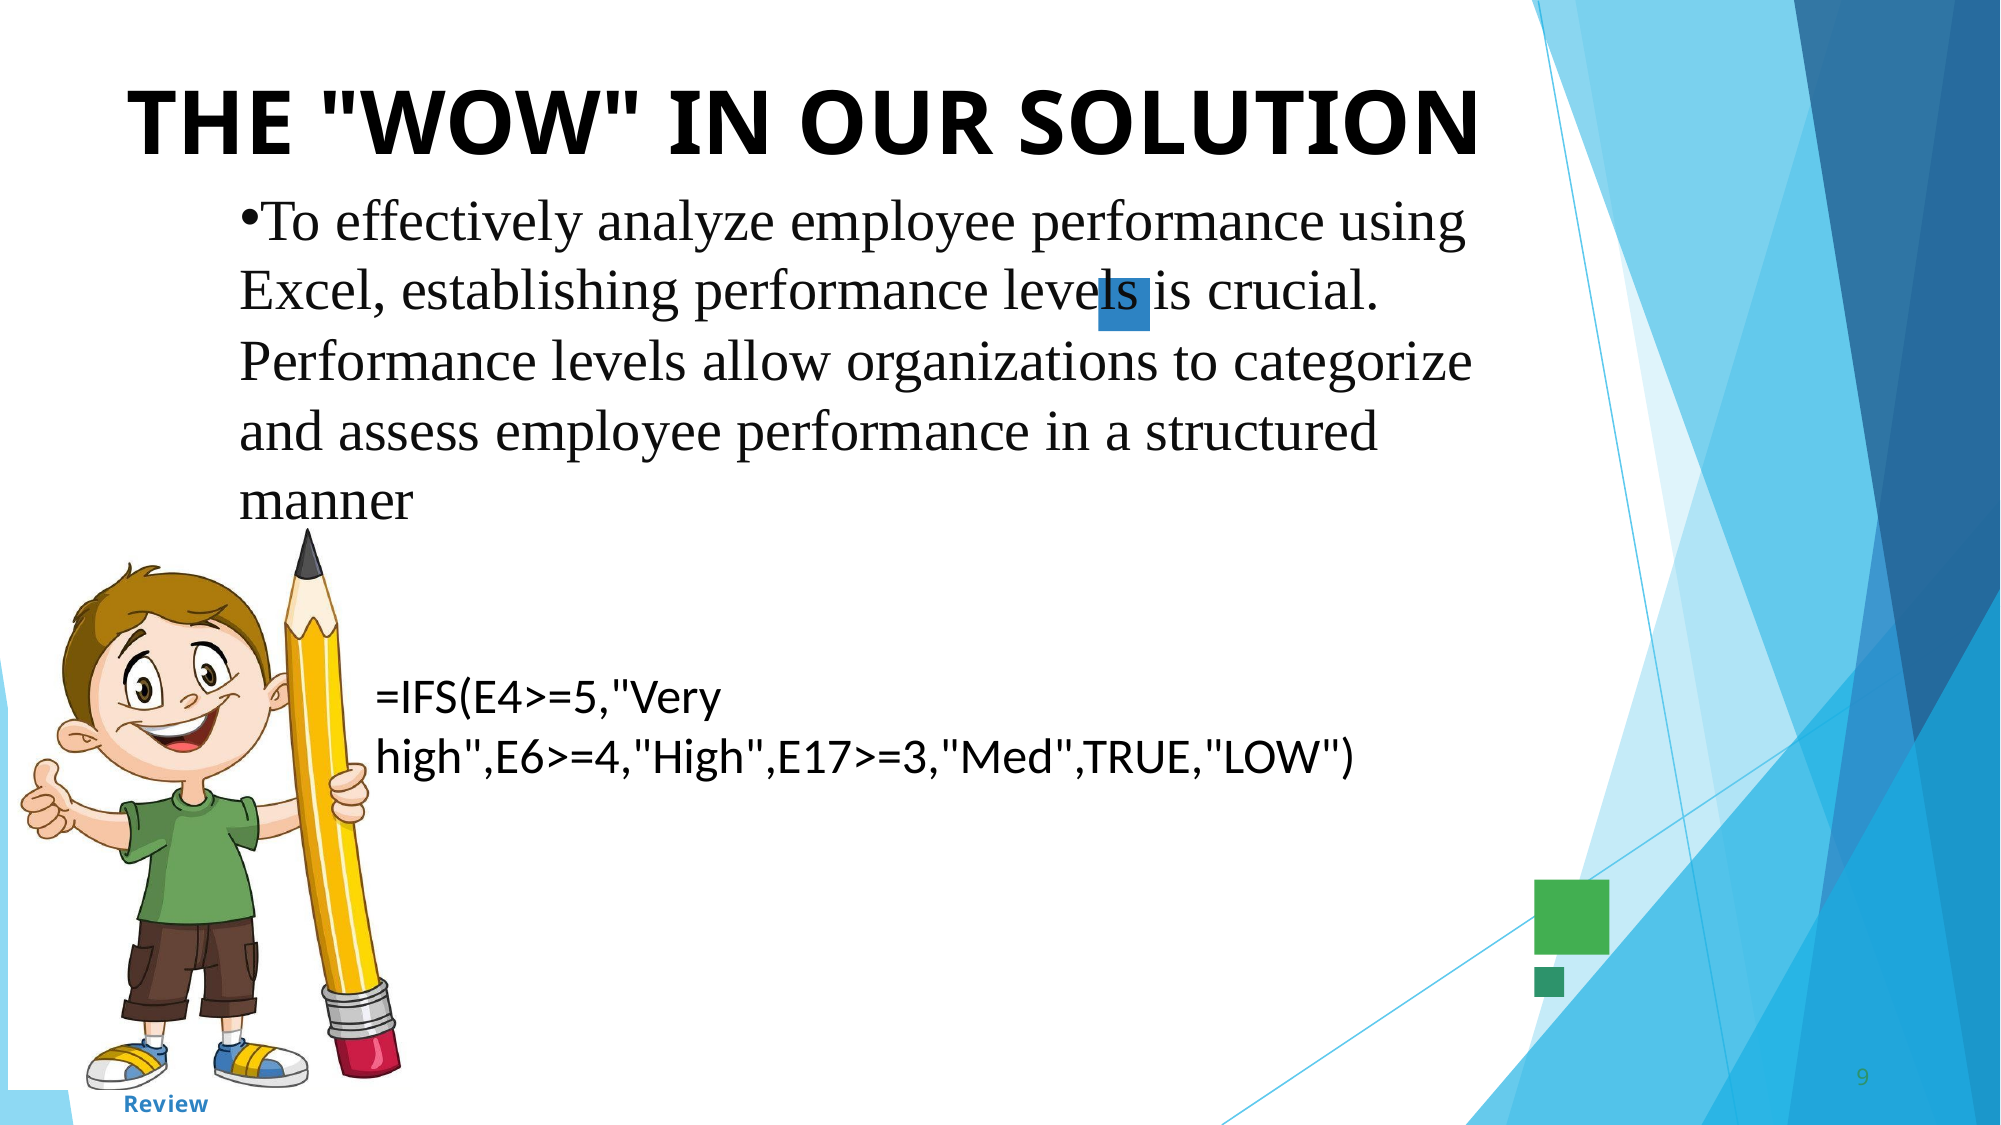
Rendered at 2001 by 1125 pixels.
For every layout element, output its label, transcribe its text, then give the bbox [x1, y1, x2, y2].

text_box 3/21/2024 Annual Review [123, 1095, 415, 1118]
text_box [1534, 967, 1565, 997]
list =IFS(E4>=5,"Very high",E6>=4,"High",E17>=3,"Med",TRUE,"LOW") [419, 663, 1511, 785]
picture [7, 528, 414, 1090]
text_box [1534, 879, 1610, 955]
title THE "WOW" IN OUR SOLUTION [123, 63, 1877, 254]
text_box 9 [1849, 1061, 1888, 1095]
text_box To effectively analyze employee performance using Excel, establishing performance levels is crucial. Performance levels allow organizations to categorize and assess employee performance in a structured manner [225, 174, 1572, 539]
